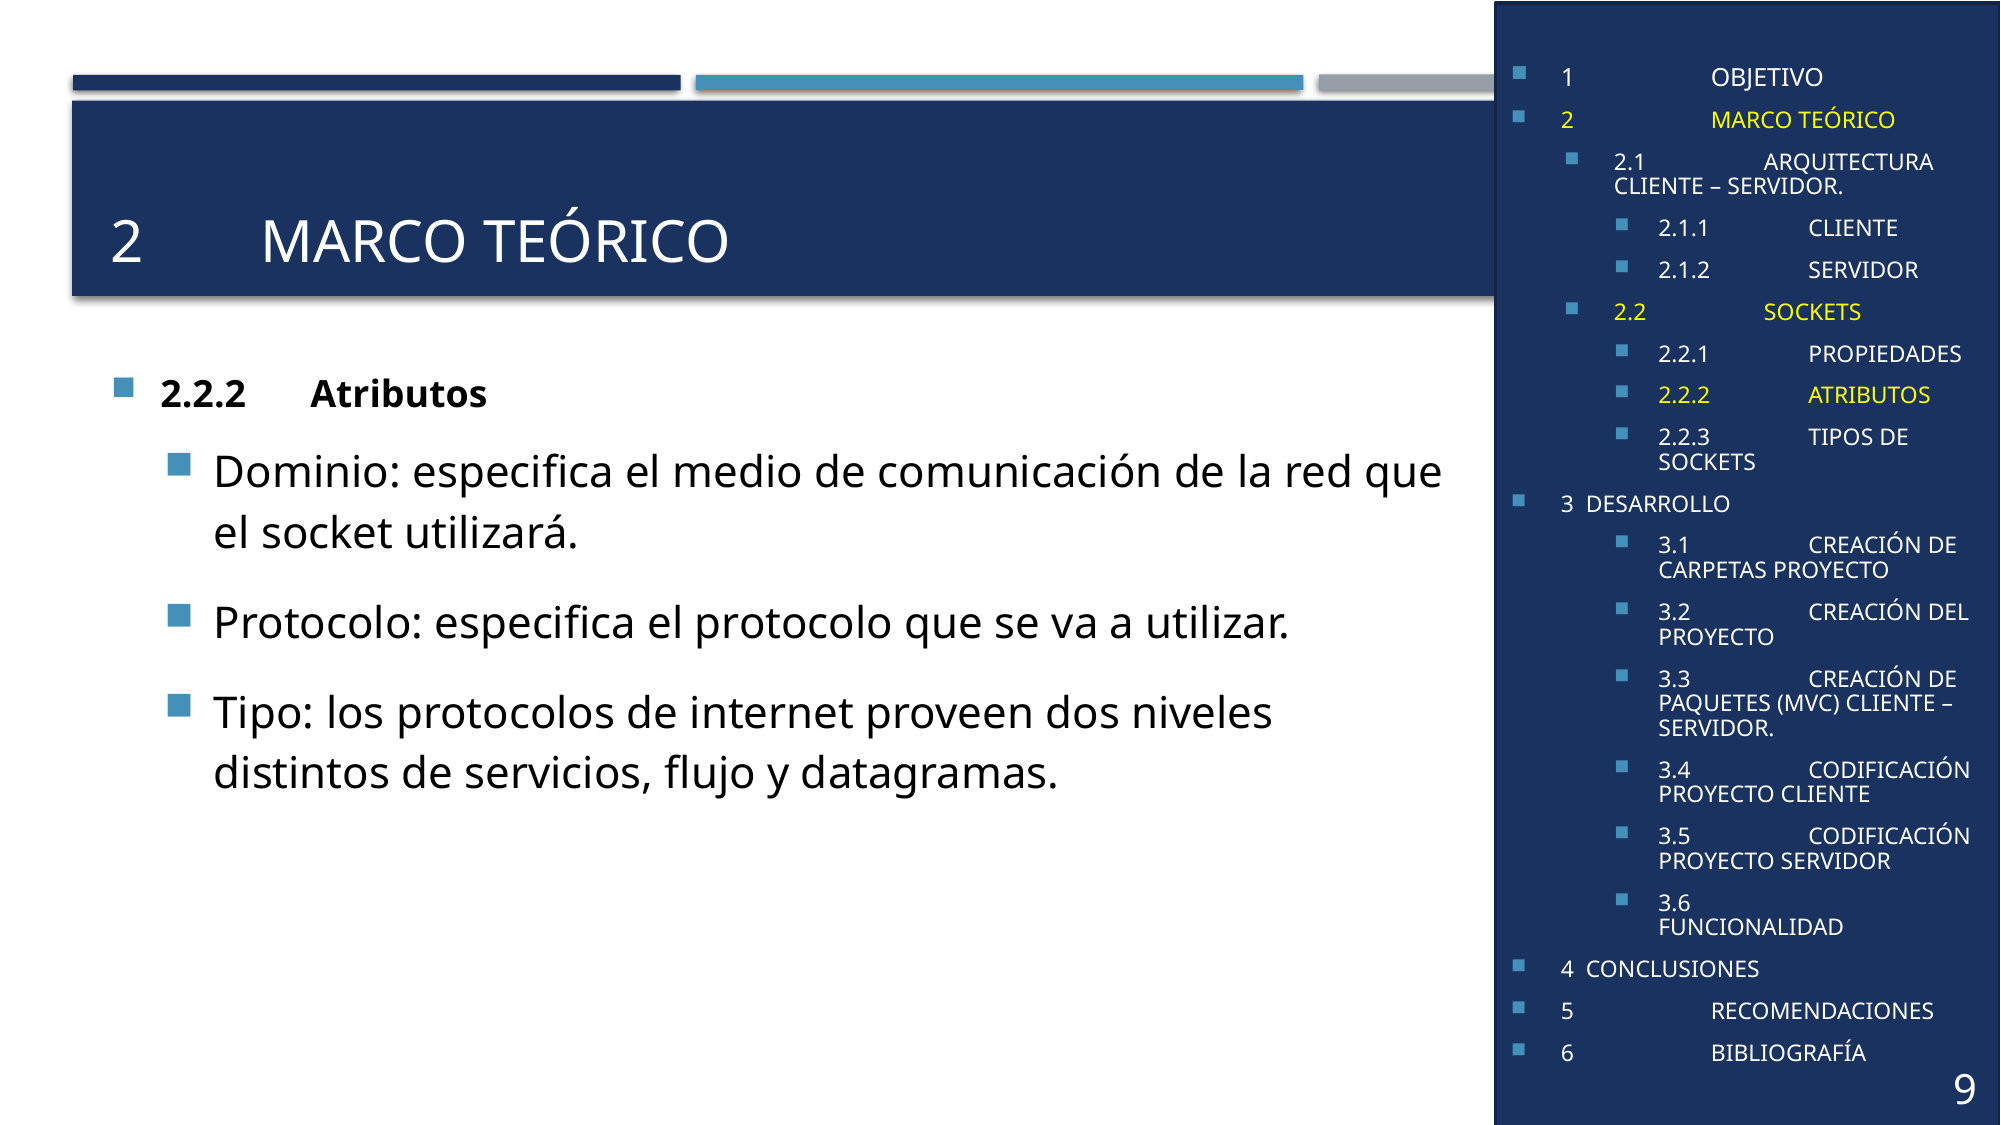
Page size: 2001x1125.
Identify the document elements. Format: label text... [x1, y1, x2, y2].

text_box 9 [1938, 1055, 2000, 1120]
list 2.2.2 Atributos Dominio: especifica el medio de comunicación de la red que el socket utilizará. Protocolo: especifica el protocolo que se va a utilizar. Tipo: los protocolos de internet proveen dos niveles distintos de servicios, flujo y datagramas. [95, 357, 1476, 810]
title 2 Marco teórico [95, 115, 1494, 282]
text_box 1 OBJETIVO 2 MARCO TEÓRICO 2.1 ARQUITECTURA CLIENTE – SERVIDOR. 2.1.1 CLIENTE 2.1.2 SERVIDOR 2.2 SOCKETS 2.2.1 PROPIEDADES 2.2.2 ATRIBUTOS 2.2.3 TIPOS DE SOCKETS 3 DESARROLLO 3.1 CREACIÓN DE CARPETAS PROYECTO 3.2 CREACIÓN DEL PROYECTO 3.3 CREACIÓN DE PAQUETES (MVC) CLIENTE – SERVIDOR. 3.4 CODIFICACIÓN PROYECTO CLIENTE 3.5 CODIFICACIÓN PROYECTO SERVIDOR 3.6 FUNCIONALIDAD 4 CONCLUSIONES 5 RECOMENDACIONES 6 BIBLIOGRAFÍA [1494, 1, 2000, 1125]
